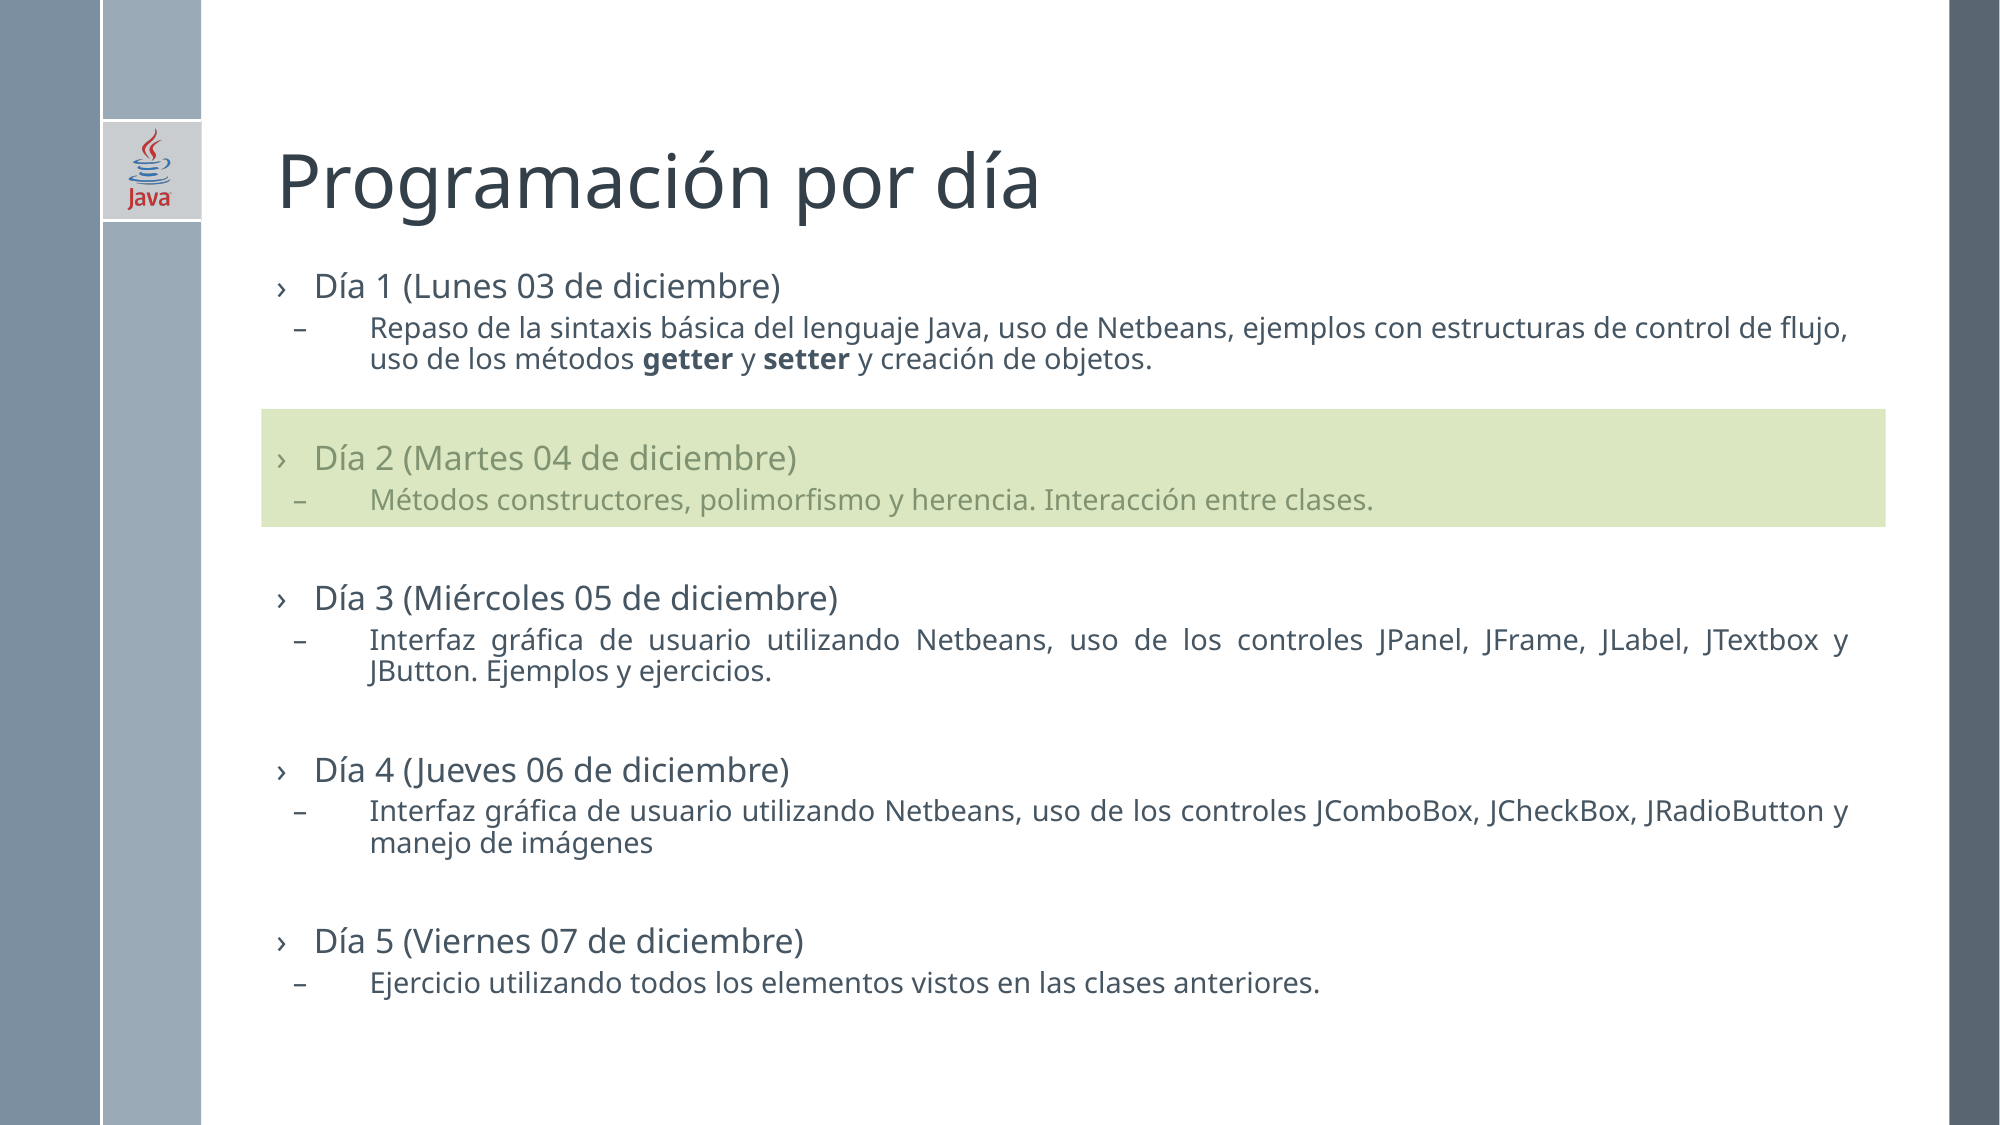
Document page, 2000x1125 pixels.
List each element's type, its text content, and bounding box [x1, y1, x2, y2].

list Día 1 (Lunes 03 de diciembre) Repaso de la sintaxis básica del lenguaje Java, uso de Netbeans, ejemplos con estructuras de control de flujo, uso de los métodos getter y setter y creación de objetos. Día 2 (Martes 04 de diciembre) Métodos constructores, polimorfismo y herencia. Interacción entre clases. Día 3 (Miércoles 05 de diciembre) Interfaz gráfica de usuario utilizando Netbeans, uso de los controles JPanel, JFrame, JLabel, JTextbox y JButton. Ejemplos y ejercicios. Día 4 (Jueves 06 de diciembre) Interfaz gráfica de usuario utilizando Netbeans, uso de los controles JComboBox, JCheckBox, JRadioButton y manejo de imágenes Día 5 (Viernes 07 de diciembre) Ejercicio utilizando todos los elementos vistos en las clases anteriores. [261, 262, 1867, 408]
list Día 1 (Lunes 03 de diciembre) Repaso de la sintaxis básica del lenguaje Java, uso de Netbeans, ejemplos con estructuras de control de flujo, uso de los métodos getter y setter y creación de objetos. Día 2 (Martes 04 de diciembre) Métodos constructores, polimorfismo y herencia. Interacción entre clases. Día 3 (Miércoles 05 de diciembre) Interfaz gráfica de usuario utilizando Netbeans, uso de los controles JPanel, JFrame, JLabel, JTextbox y JButton. Ejemplos y ejercicios. Día 4 (Jueves 06 de diciembre) Interfaz gráfica de usuario utilizando Netbeans, uso de los controles JComboBox, JCheckBox, JRadioButton y manejo de imágenes Día 5 (Viernes 07 de diciembre) Ejercicio utilizando todos los elementos vistos en las clases anteriores. [261, 527, 1867, 1013]
title Programación por día [261, 29, 1867, 233]
picture [109, 127, 193, 211]
text_box [261, 408, 1886, 527]
